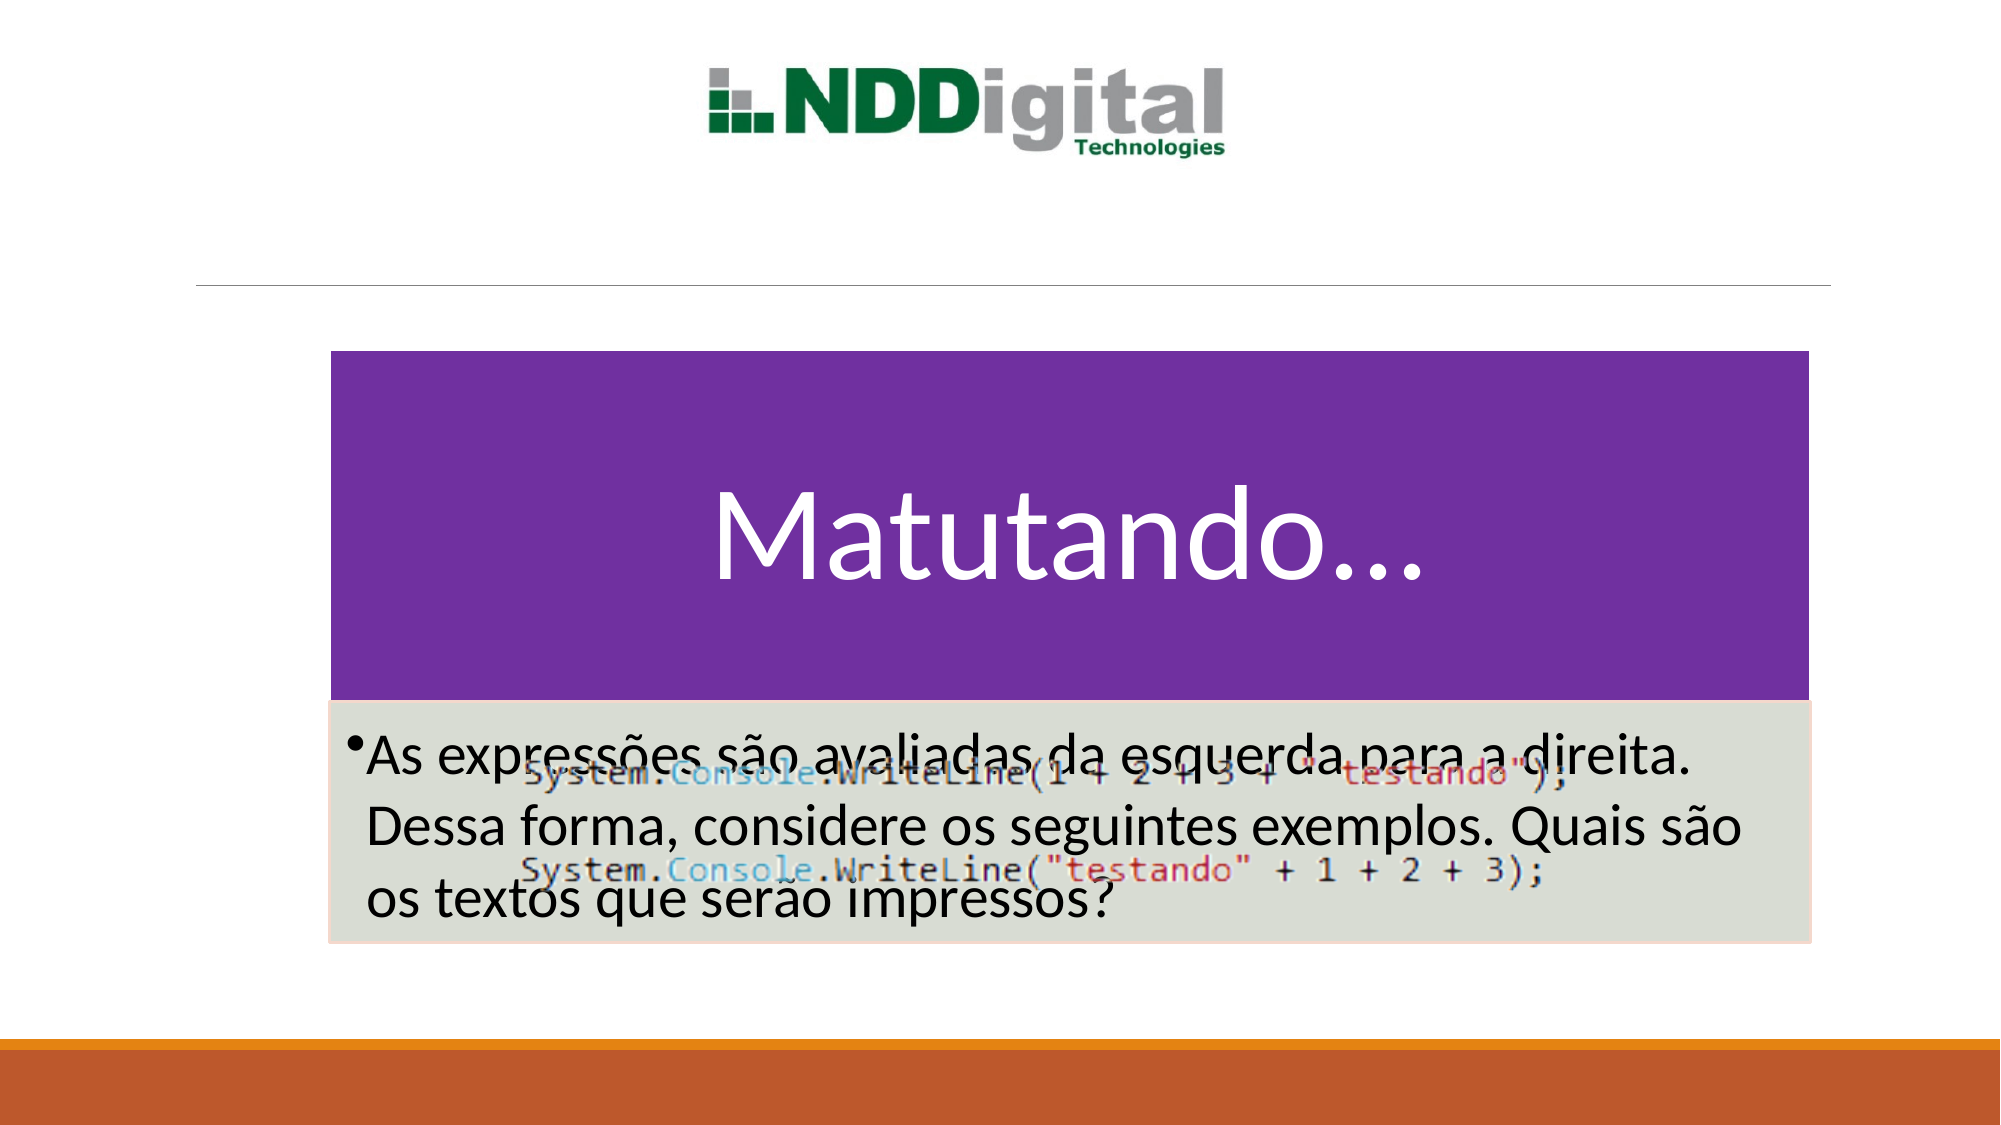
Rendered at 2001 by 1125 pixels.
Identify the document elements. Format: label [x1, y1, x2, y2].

picture [520, 848, 1546, 895]
picture [684, 0, 1249, 180]
text_box [328, 349, 1811, 703]
picture [520, 749, 1570, 802]
